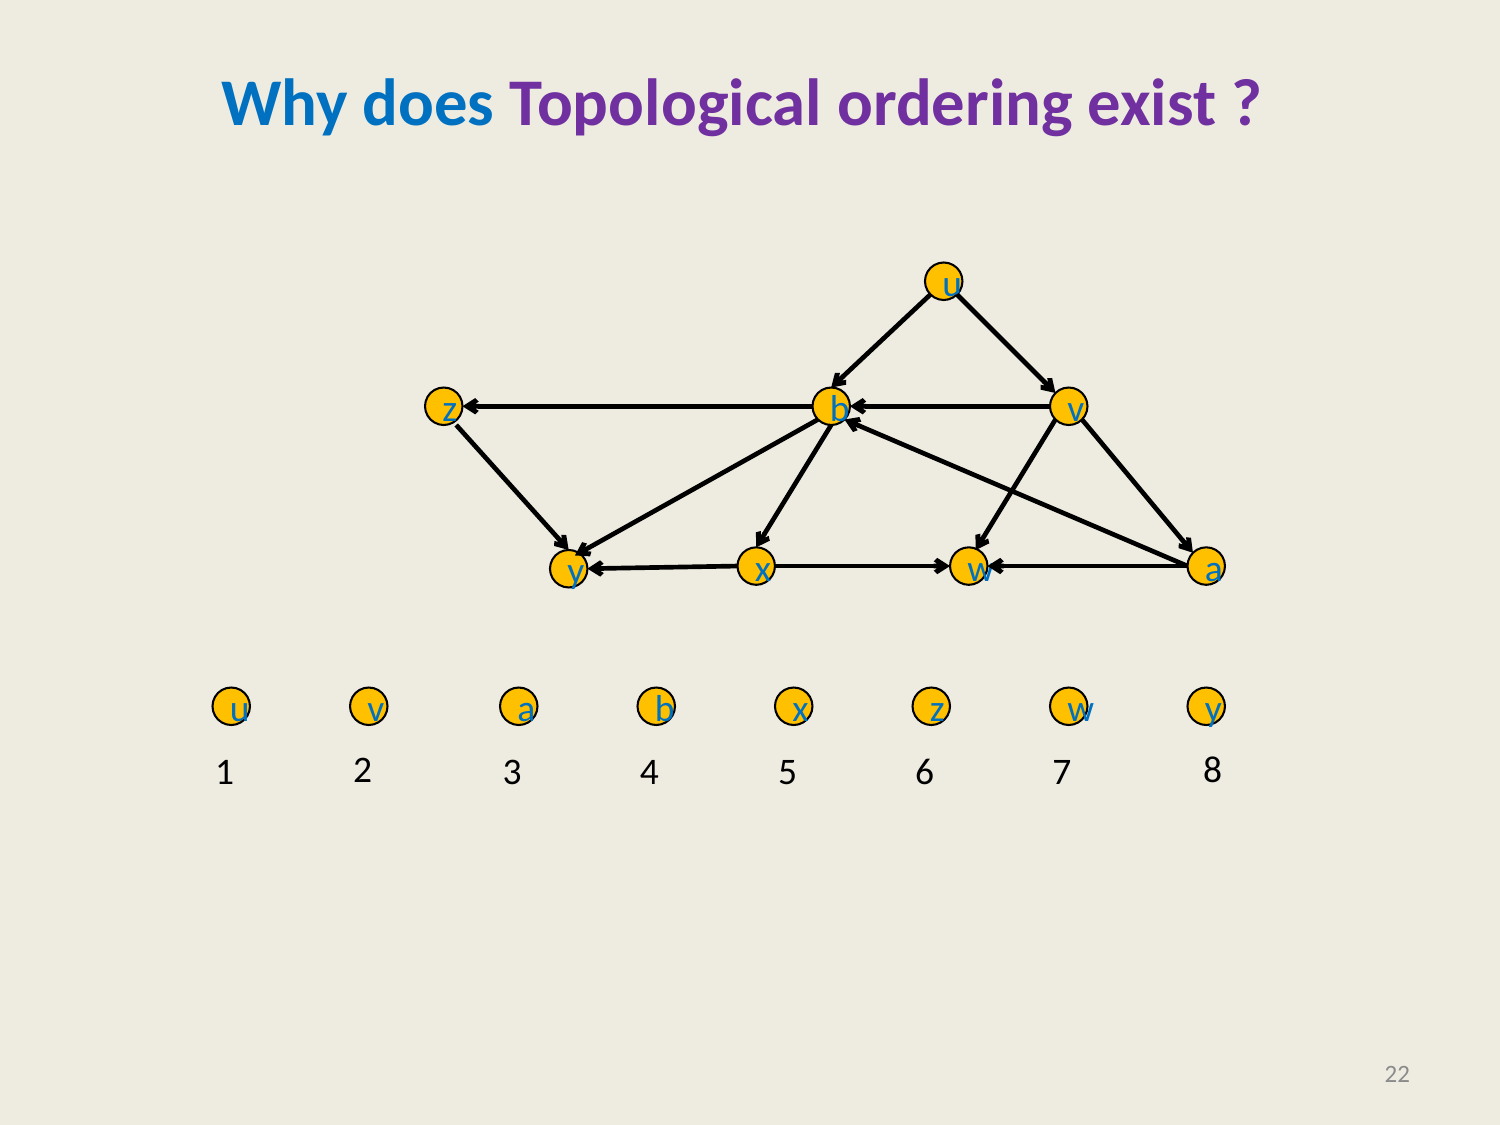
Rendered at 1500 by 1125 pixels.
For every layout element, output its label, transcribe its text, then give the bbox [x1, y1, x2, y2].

text_box b [635, 685, 678, 728]
text_box 6 [900, 739, 950, 800]
text_box v [347, 685, 390, 728]
text_box 1 [200, 739, 250, 800]
text_box y [1185, 685, 1228, 728]
text_box 7 [1037, 739, 1087, 800]
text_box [954, 419, 1226, 586]
list [75, 262, 1425, 1005]
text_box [424, 387, 460, 551]
text_box 4 [625, 739, 674, 800]
text_box 8 [1188, 737, 1238, 798]
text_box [462, 387, 851, 556]
text_box a [497, 685, 540, 728]
text_box y [547, 564, 582, 590]
text_box 2 [338, 737, 388, 798]
text_box z [910, 685, 953, 728]
slide_number 22 [1074, 1042, 1425, 1103]
text_box 5 [763, 739, 813, 800]
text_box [587, 561, 951, 586]
text_box 3 [487, 739, 537, 800]
text_box w [1047, 685, 1090, 728]
text_box x [772, 685, 815, 728]
text_box u [210, 685, 253, 728]
title Why does Topological ordering exist ? [75, 45, 1425, 233]
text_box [851, 387, 1194, 554]
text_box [830, 262, 1056, 385]
